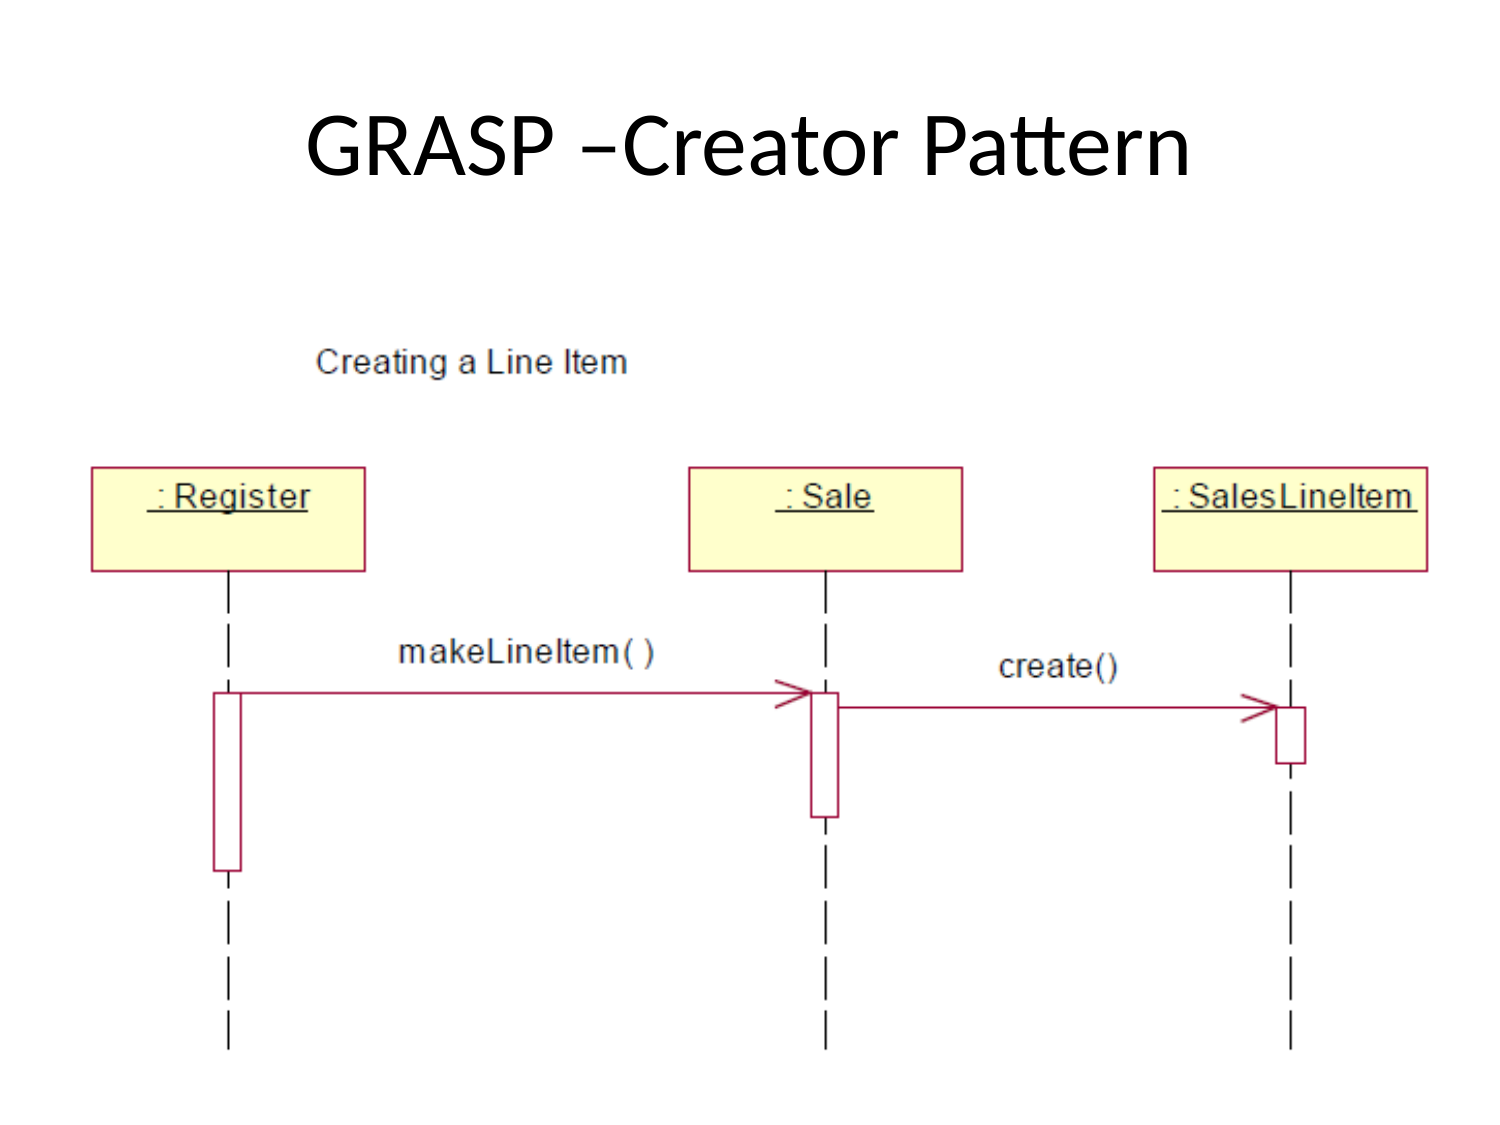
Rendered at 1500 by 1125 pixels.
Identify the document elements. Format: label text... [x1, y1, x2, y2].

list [74, 337, 1439, 1076]
title GRASP –Creator Pattern [75, 45, 1425, 233]
